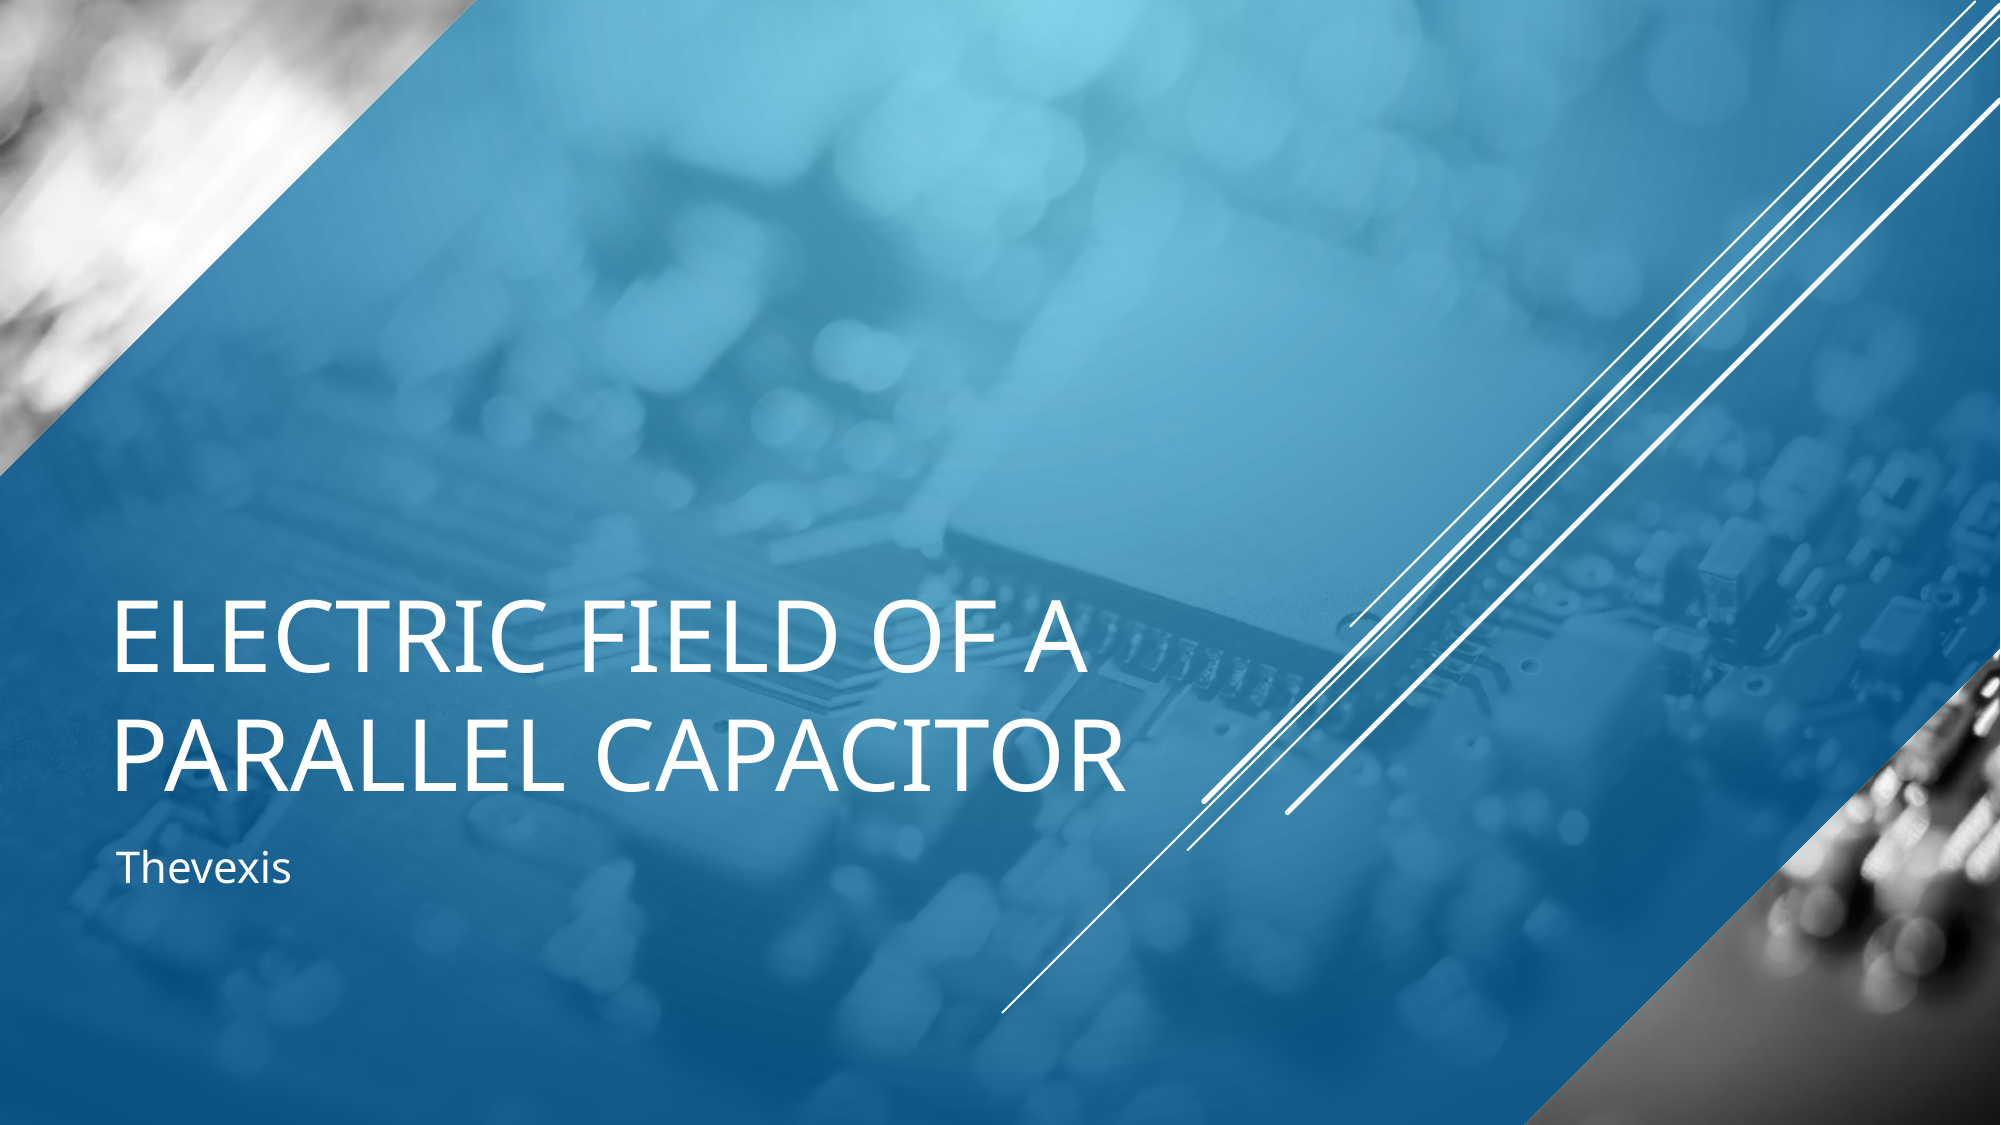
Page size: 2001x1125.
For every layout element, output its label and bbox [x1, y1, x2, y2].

text_box [1002, 1, 2000, 1013]
picture [0, 0, 2000, 1125]
